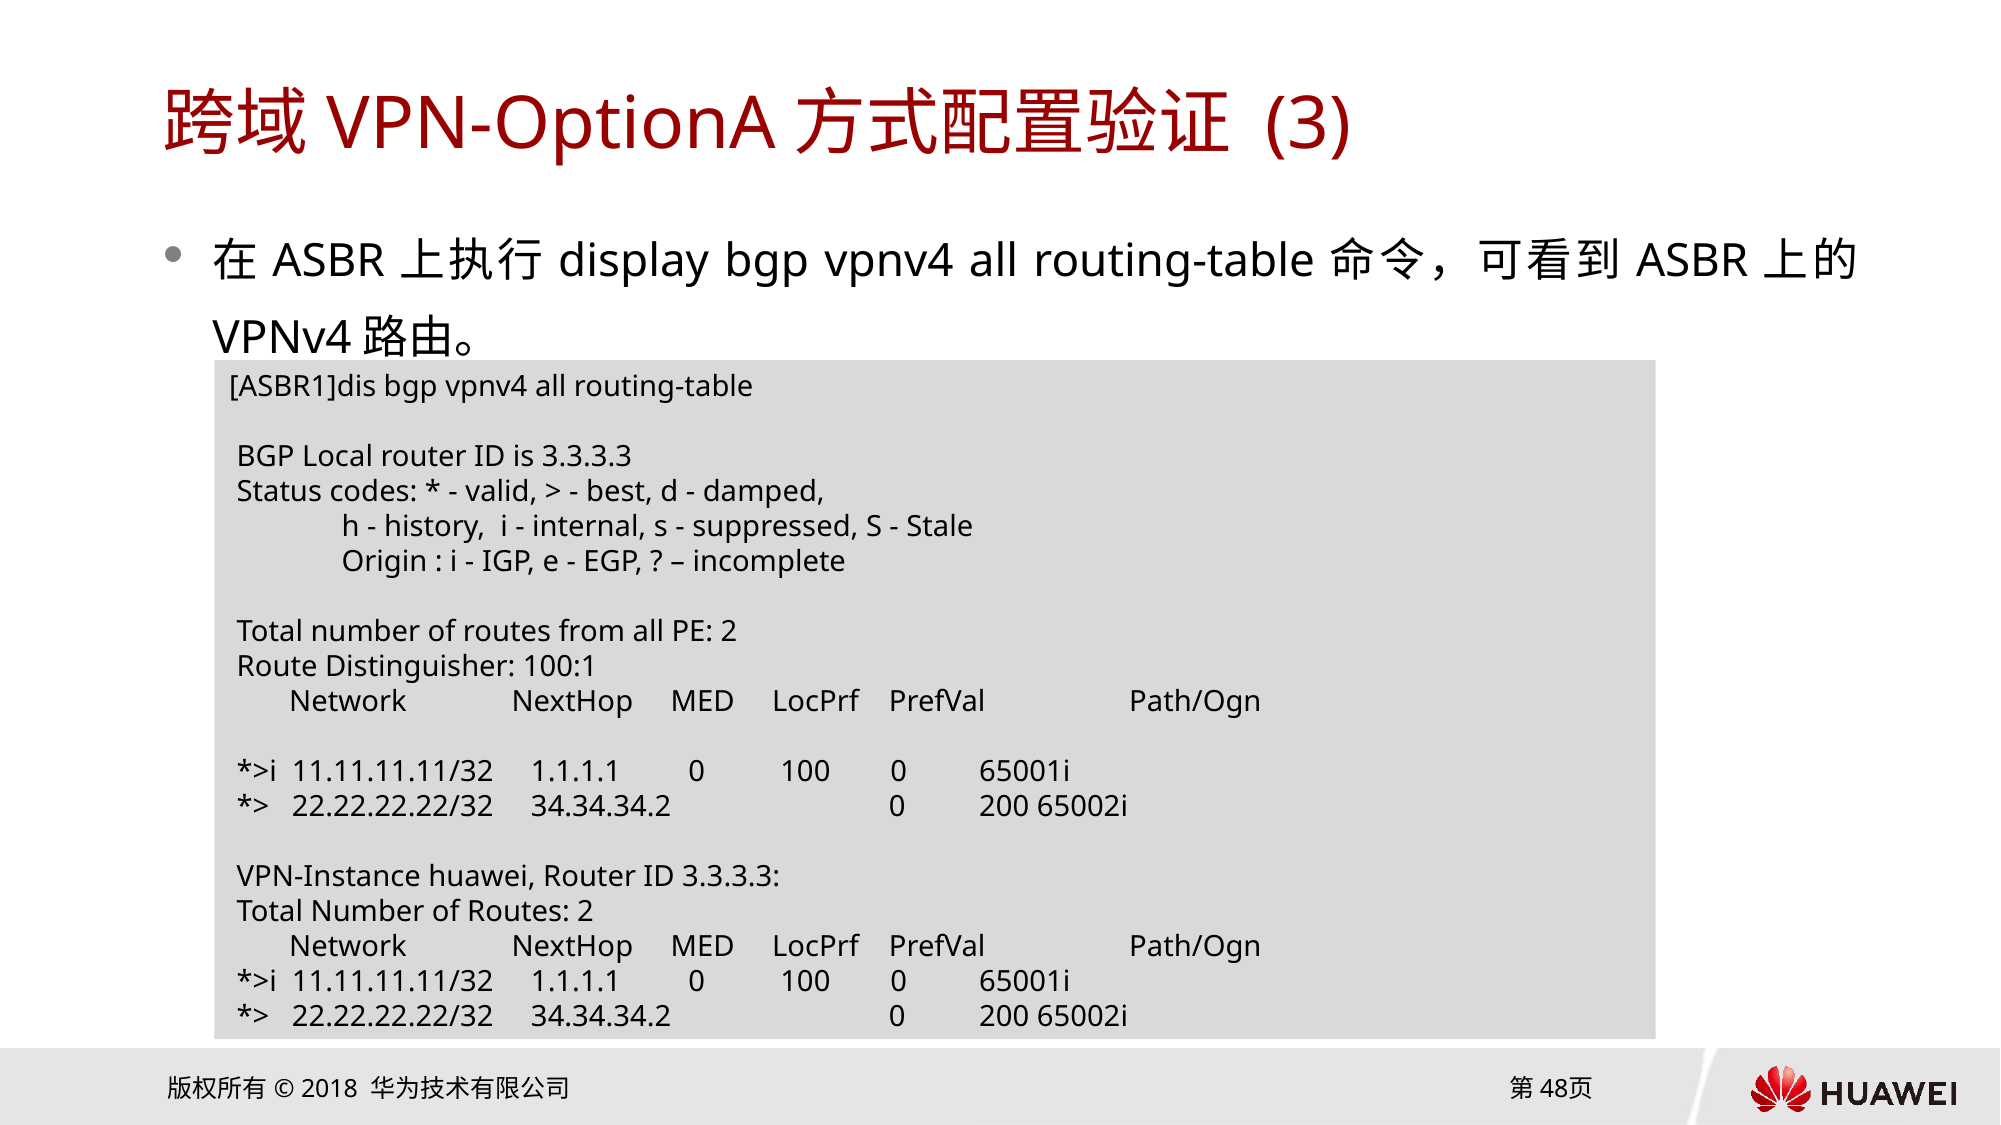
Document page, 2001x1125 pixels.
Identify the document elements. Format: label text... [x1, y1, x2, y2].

picture [0, 1048, 2000, 1125]
text_box [ASBR1]dis bgp vpnv4 all routing-table BGP Local router ID is 3.3.3.3 Status codes: * - valid, > - best, d - damped, h - history, i - internal, s - suppressed, S - Stale Origin : i - IGP, e - EGP, ? – incomplete Total number of routes from all PE: 2 Route Distinguisher: 100:1 Network NextHop MED LocPrf PrefVal Path/Ogn *>i 11.11.11.11/32 1.1.1.1 0 100 0 65001i *> 22.22.22.22/32 34.34.34.2 0 200 65002i VPN-Instance huawei, Router ID 3.3.3.3: Total Number of Routes: 2 Network NextHop MED LocPrf PrefVal Path/Ogn *>i 11.11.11.11/32 1.1.1.1 0 100 0 65001i *> 22.22.22.22/32 34.34.34.2 0 200 65002i [214, 360, 1656, 1040]
title 跨域VPN-OptionA方式配置验证 (3) [149, 47, 1883, 191]
list 在ASBR上执行display bgp vpnv4 all routing-table命令，可看到ASBR上的VPNv4路由。 [149, 202, 1883, 971]
